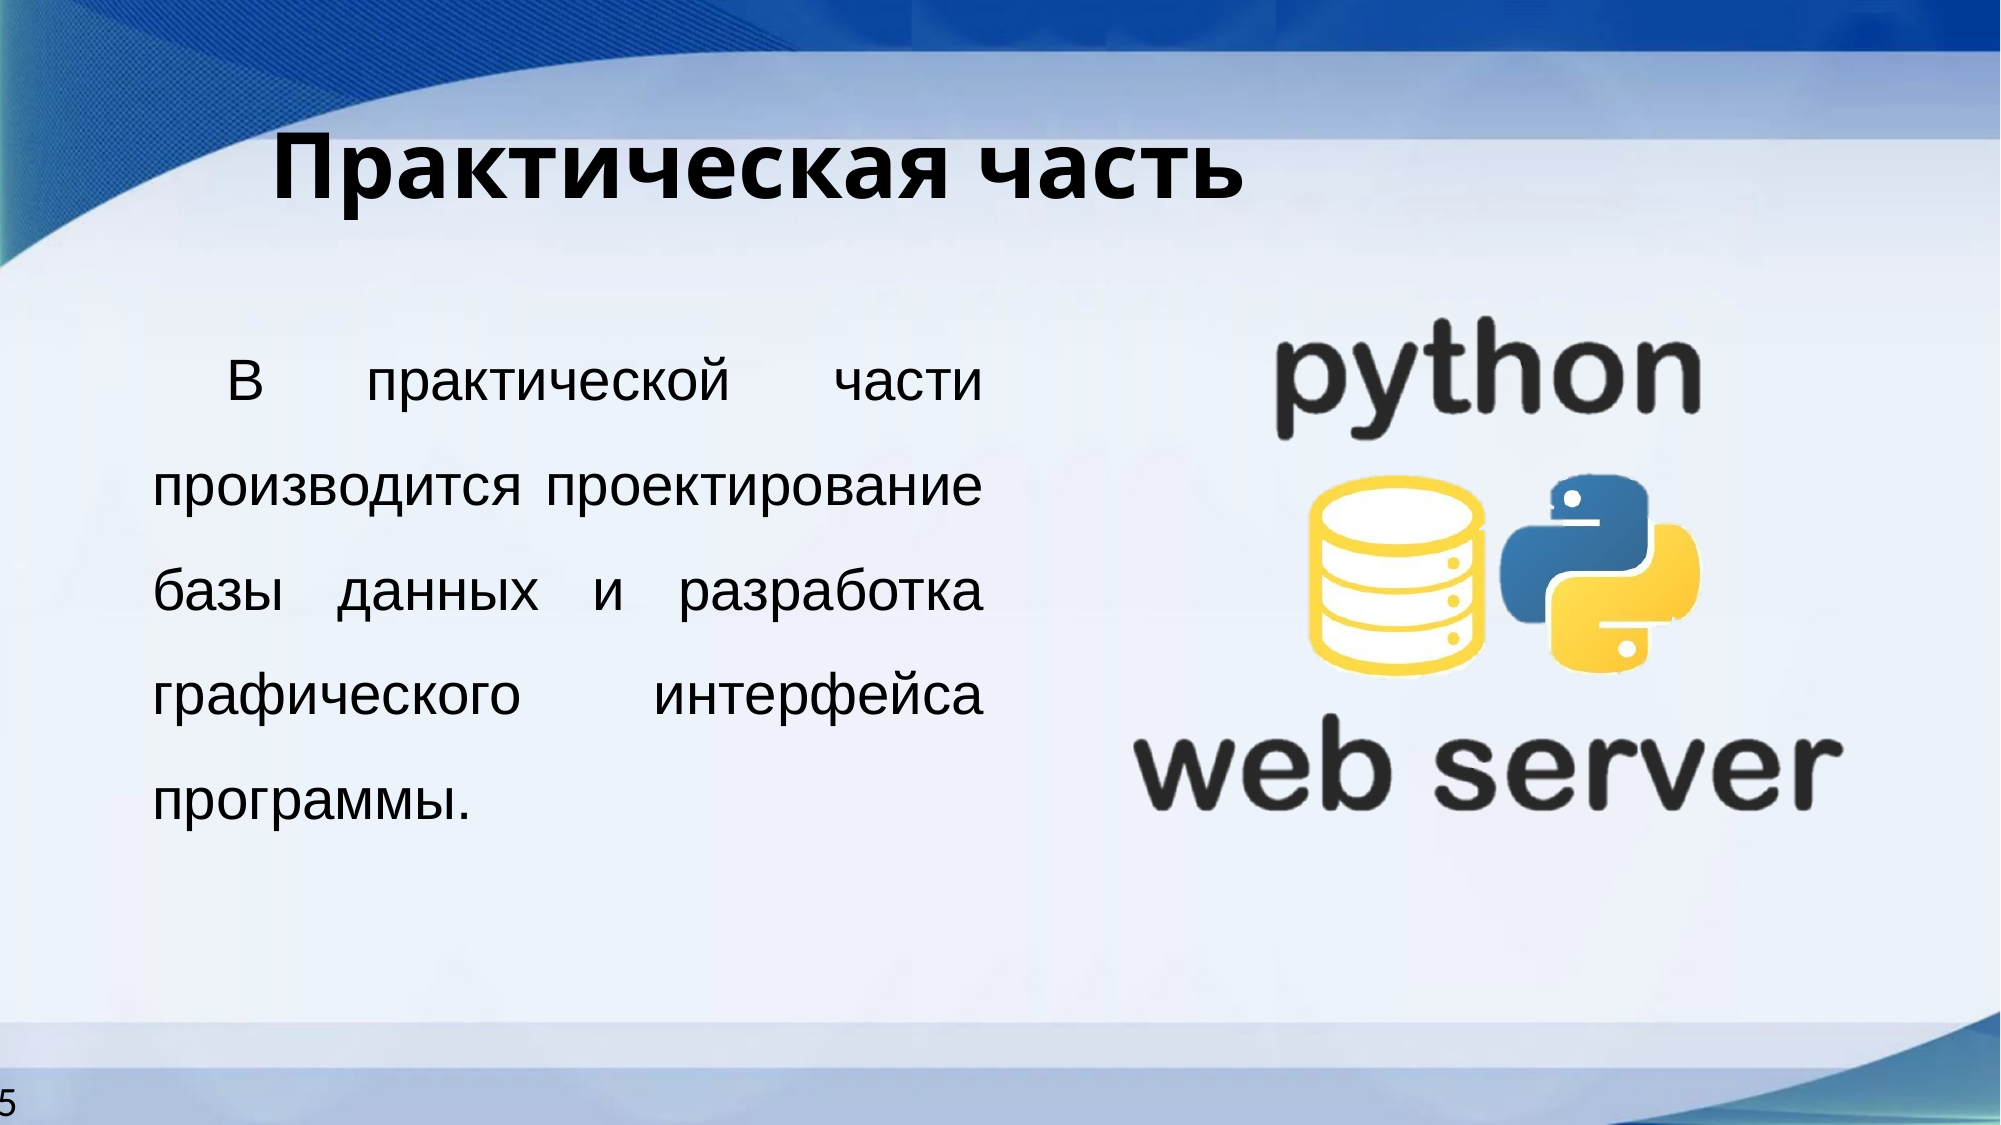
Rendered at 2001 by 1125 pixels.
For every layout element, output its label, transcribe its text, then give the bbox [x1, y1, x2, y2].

text_box 8/15 [0, 1067, 188, 1125]
picture [0, 0, 2001, 1125]
title Практическая часть [254, 59, 1863, 278]
list В практической части производится проектирование базы данных и разработка графического интерфейса программы. [137, 299, 1000, 1014]
